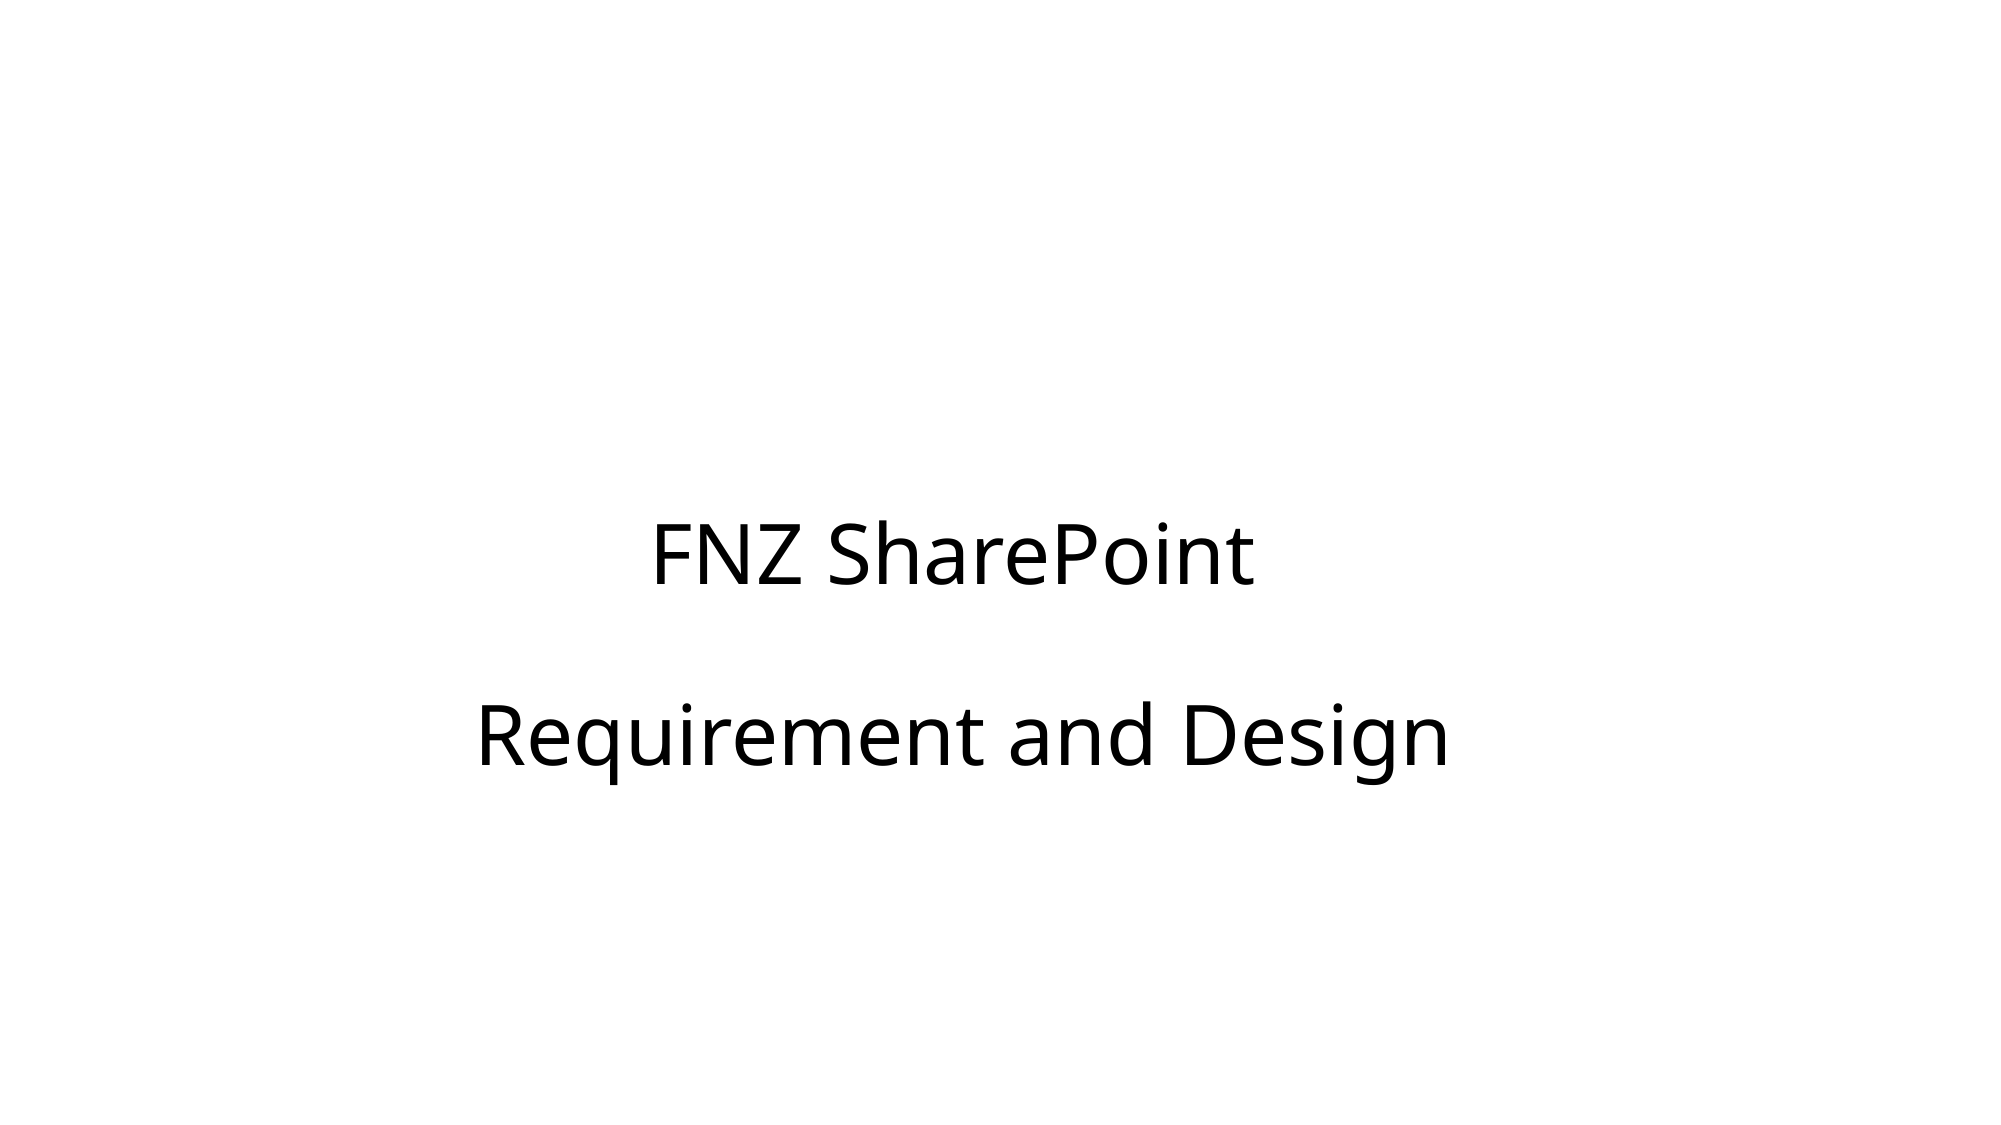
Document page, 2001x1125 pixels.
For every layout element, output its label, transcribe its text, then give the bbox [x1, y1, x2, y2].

title FNZ SharePoint Requirement and Design [202, 499, 1703, 892]
